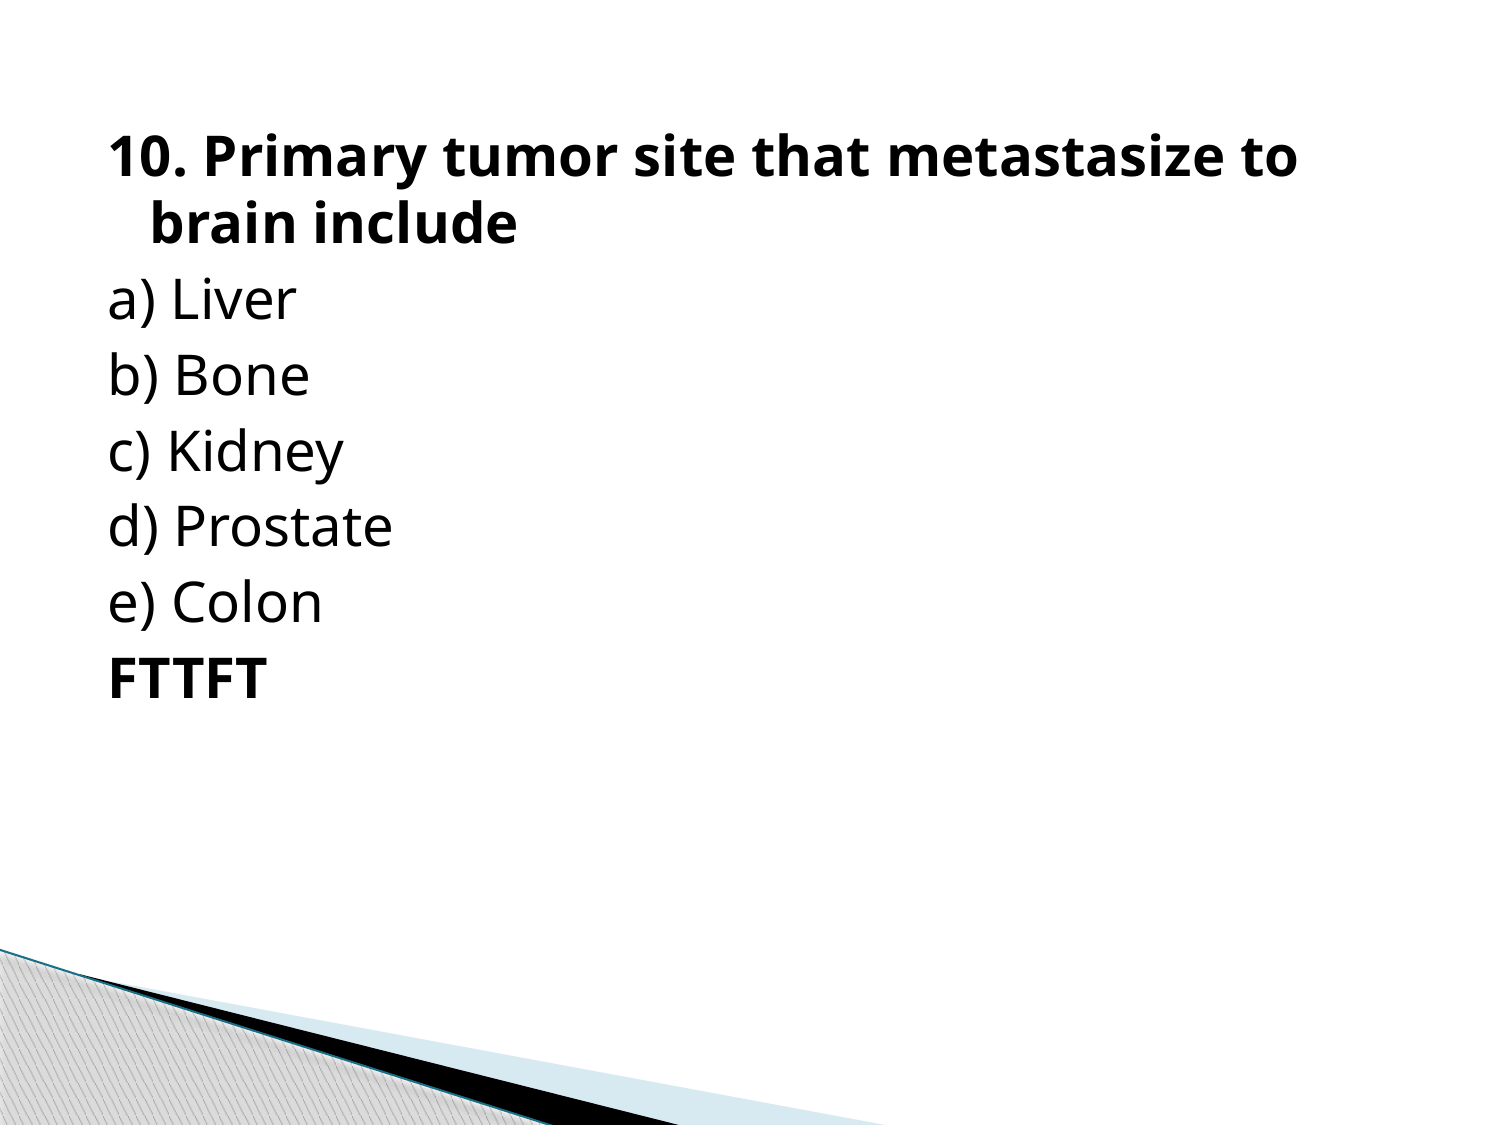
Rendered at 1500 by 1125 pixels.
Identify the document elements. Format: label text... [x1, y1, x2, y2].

list 10. Primary tumor site that metastasize to brain include a) Liver b) Bone c) Kidney d) Prostate e) Colon FTTFT [75, 112, 1425, 1005]
